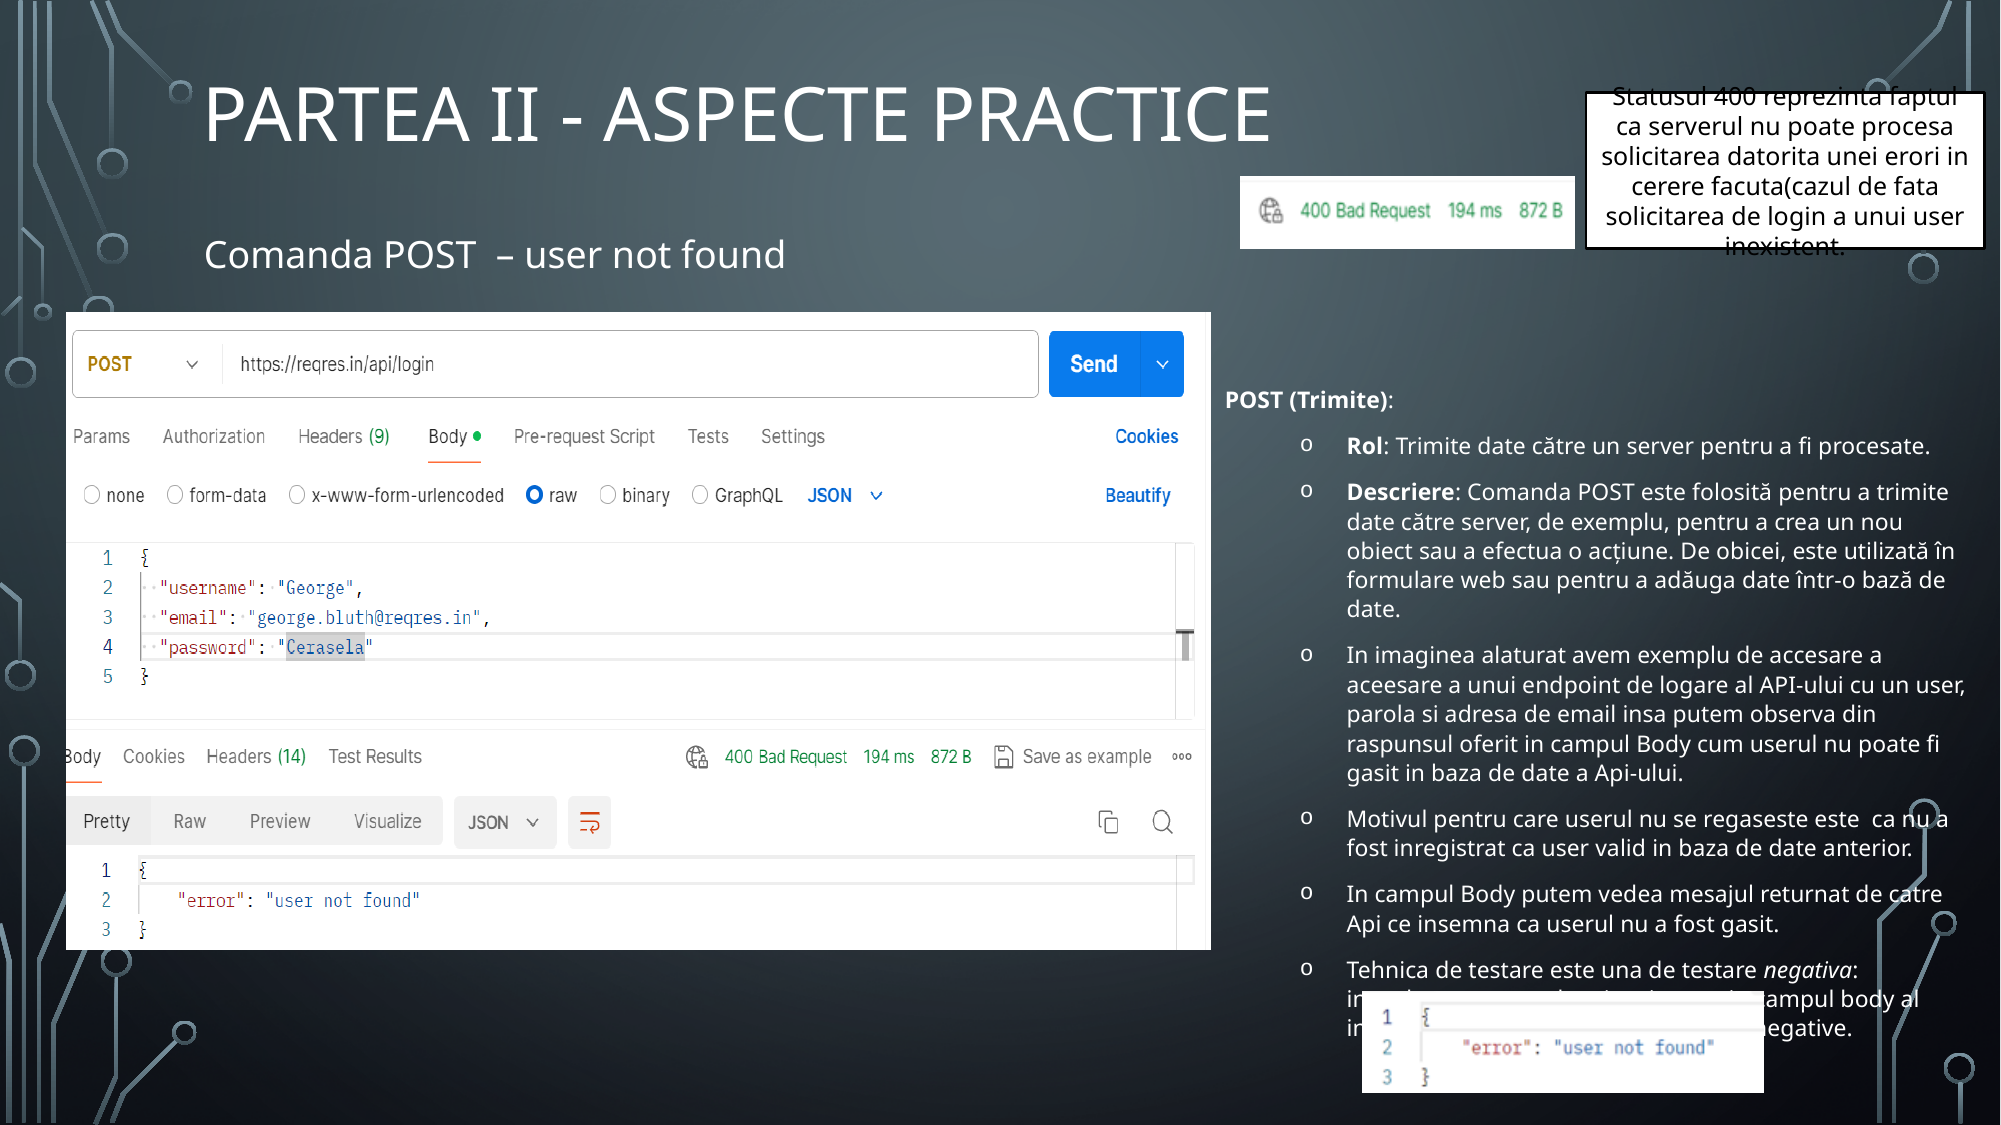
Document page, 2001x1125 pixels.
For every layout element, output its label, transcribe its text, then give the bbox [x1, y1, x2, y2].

picture [1239, 176, 1575, 249]
picture [1362, 991, 1765, 1094]
text_box POST (Trimite): Rol: Trimite date către un server pentru a fi procesate. Descriere: Comanda POST este folosită pentru a trimite date către server, de exemplu, pentru a crea un nou obiect sau a efectua o acțiune. De obicei, este utilizată în formulare web sau pentru a adăuga date într-o bază de date. In imaginea alaturat avem exemplu de accesare a aceesare a unui endpoint de logare al API-ului cu un user, parola si adresa de email insa putem observa din raspunsul oferit in campul Body cum userul nu poate fi gasit in baza de date a Api-ului. Motivul pentru care userul nu se regaseste este ca nu a fost inregistrat ca user valid in baza de date anterior. In campul Body putem vedea mesajul returnat de catre Api ce insemna ca userul nu a fost gasit. Tehnica de testare este una de testare negativa: introducerea unor date inexistente in campul body al interogarii cu asteparea unui rezultat negative. [1210, 376, 1985, 1111]
text_box Statusul 400 reprezinta faptul ca serverul nu poate procesa solicitarea datorita unei erori in cerere facuta(cazul de fata solicitarea de login a unui user inexistent. [1585, 91, 1986, 250]
text_box Comanda POST – user not found [189, 223, 1817, 283]
picture [66, 312, 1211, 950]
title Partea II - aSPECTE PRACTICE [187, 38, 1813, 195]
